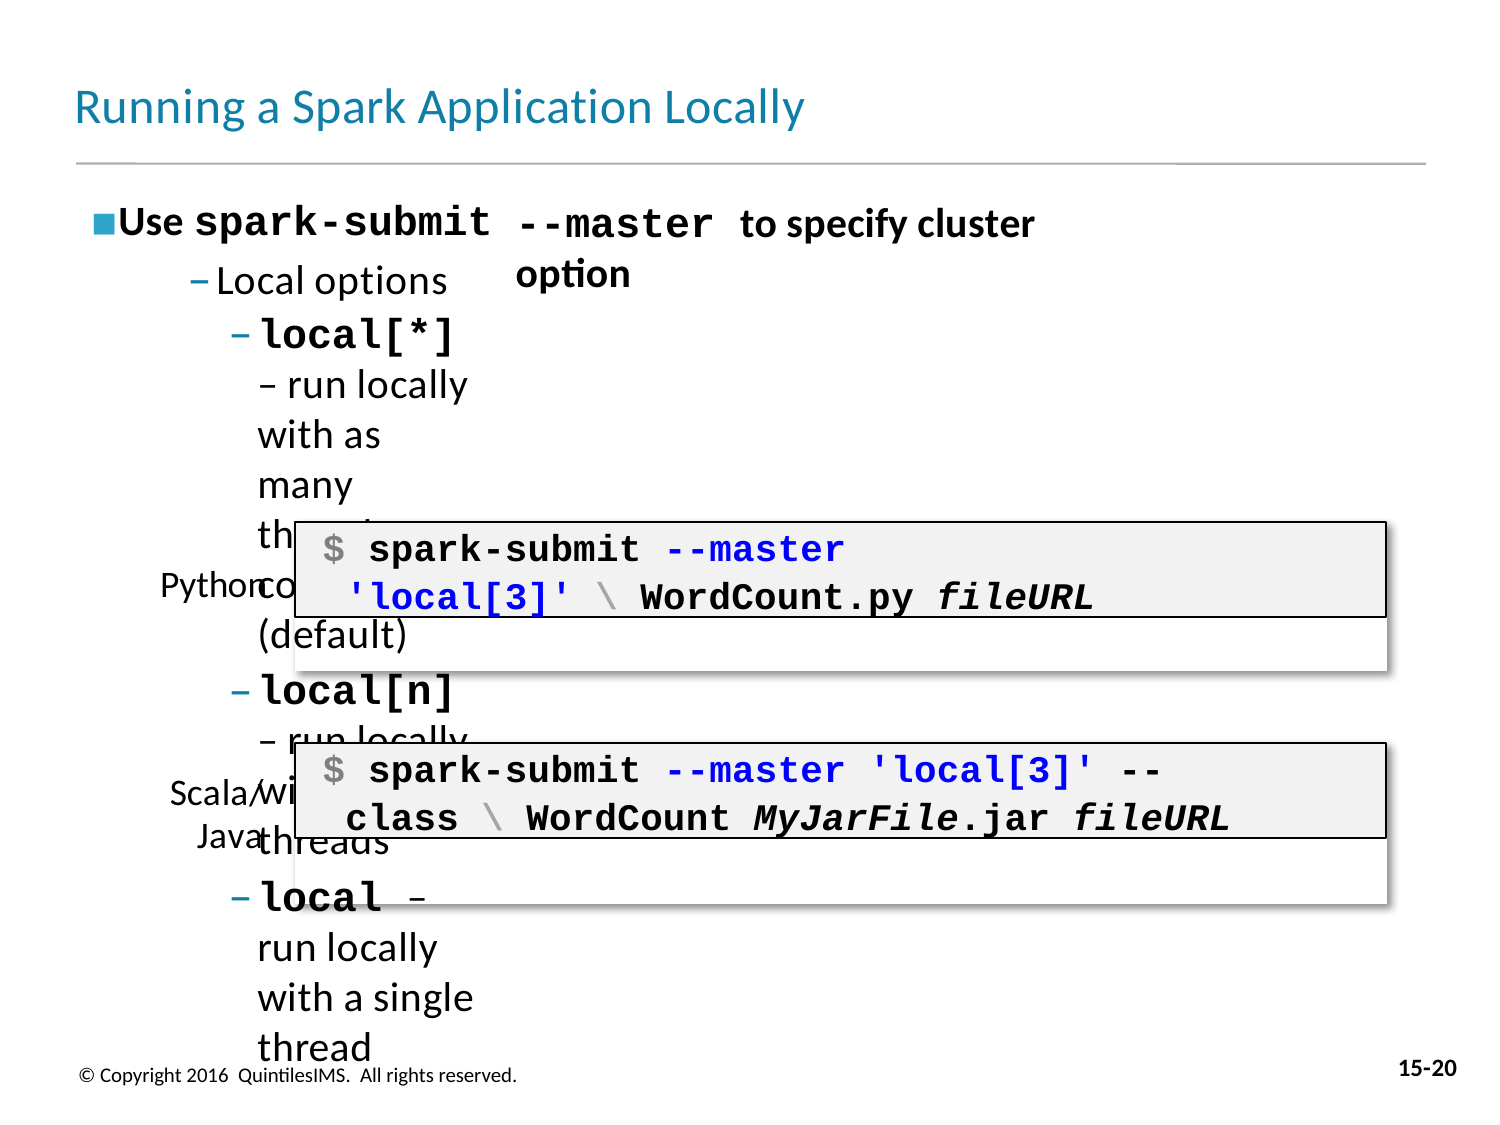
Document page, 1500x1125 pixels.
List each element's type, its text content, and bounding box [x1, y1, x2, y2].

slide_number 15-20 [1395, 1051, 1461, 1125]
text_box Scala/ Java [167, 769, 266, 857]
text_box [287, 735, 1402, 919]
text_box Use spark-submit Local options local[*] – run locally with as many threads as cores (default) local[n] – run locally with n threads local – run locally with a single thread [86, 262, 1352, 1070]
title Running a Spark Application Locally [72, 73, 1428, 262]
text_box Python [158, 559, 268, 605]
text_box [293, 535, 1167, 686]
text_box $ spark-submit --master 'local[3]' --class \ WordCount MyJarFile.jar fileURL [294, 742, 1387, 839]
text_box $ spark-submit --master 'local[3]' \ WordCount.py fileURL [294, 521, 1387, 618]
footer © Copyright 2016 QuintilesIMS. All rights reserved. [76, 1061, 1188, 1125]
text_box --master to specify cluster option [513, 262, 1159, 296]
text_box [287, 514, 1402, 686]
text_box [293, 756, 1346, 907]
